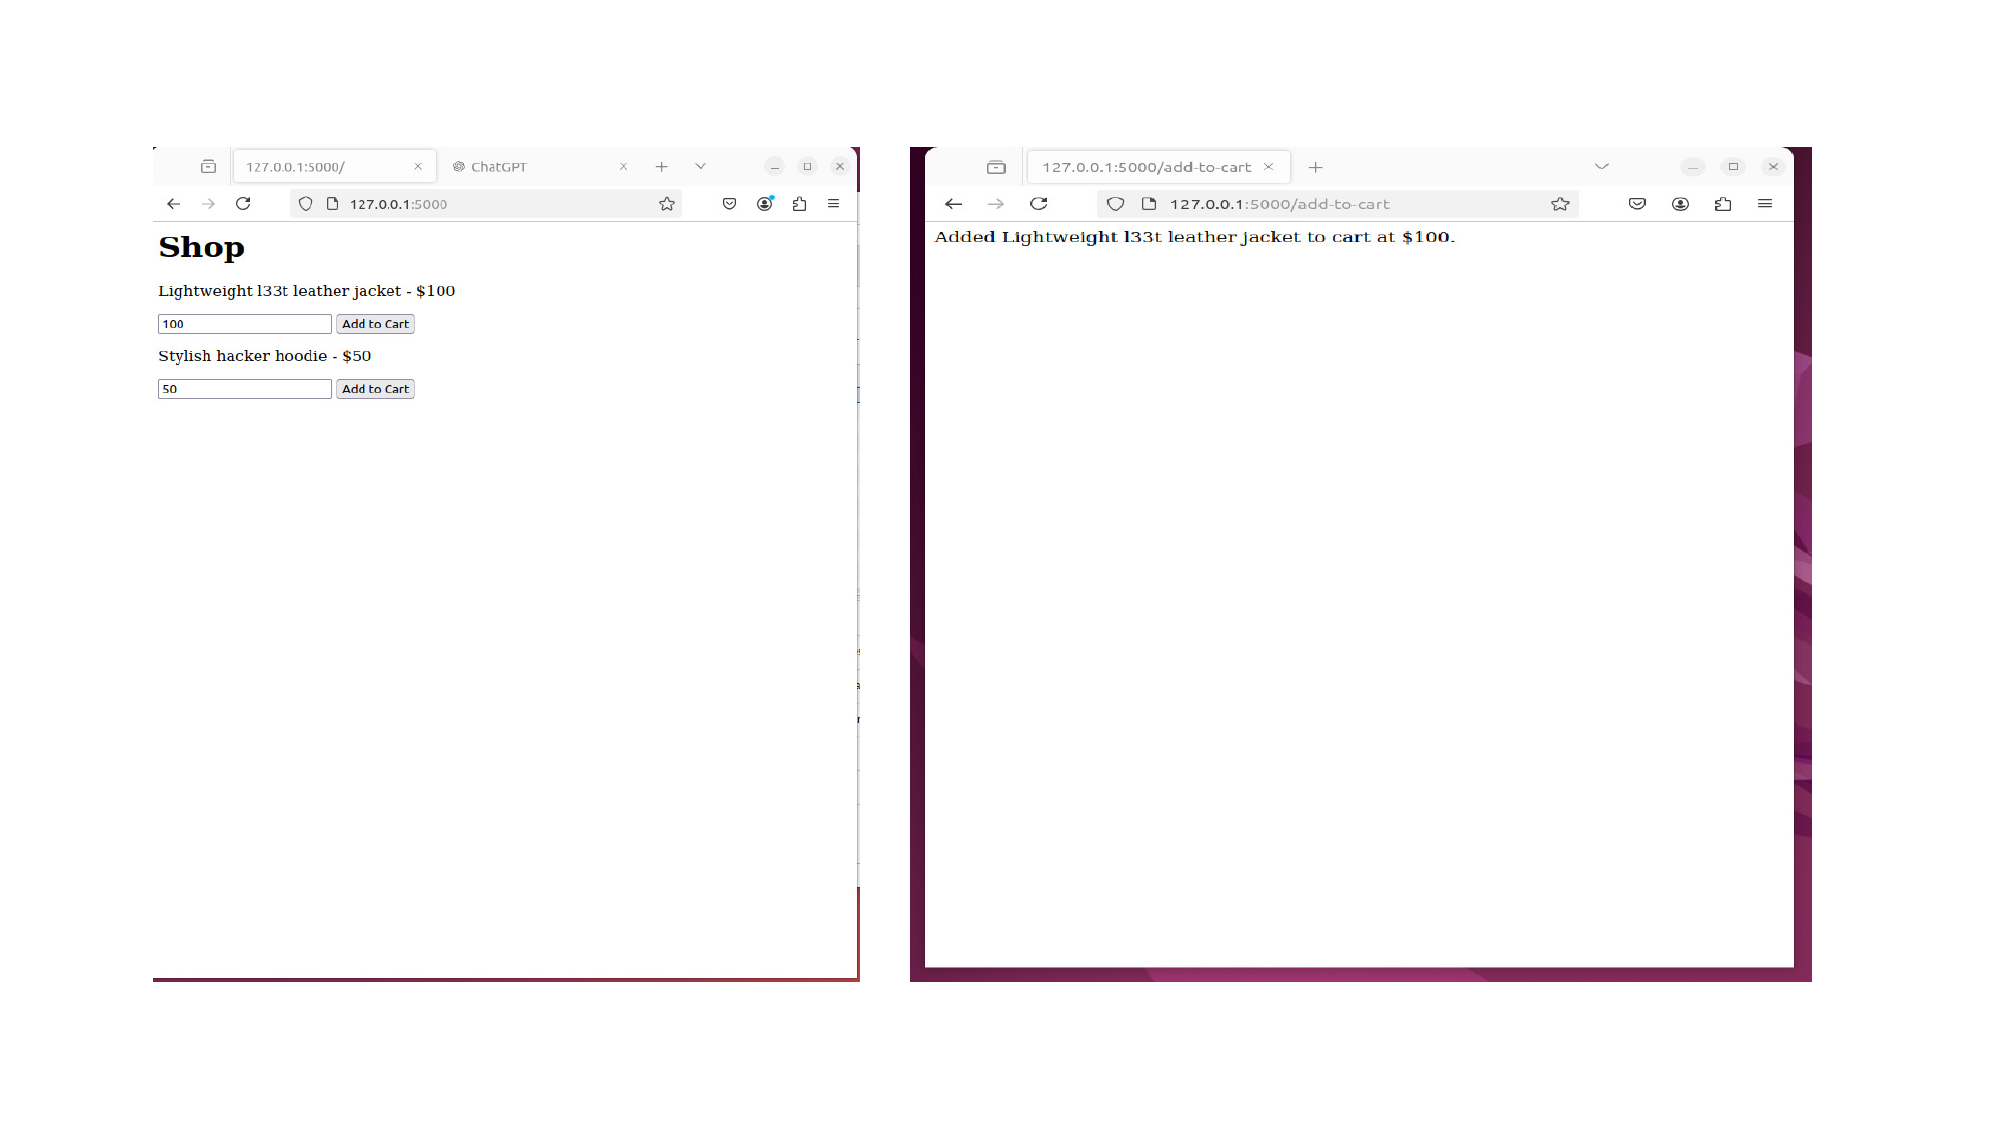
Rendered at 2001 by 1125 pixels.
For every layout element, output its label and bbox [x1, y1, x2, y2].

list [153, 147, 860, 982]
picture [910, 147, 1812, 982]
